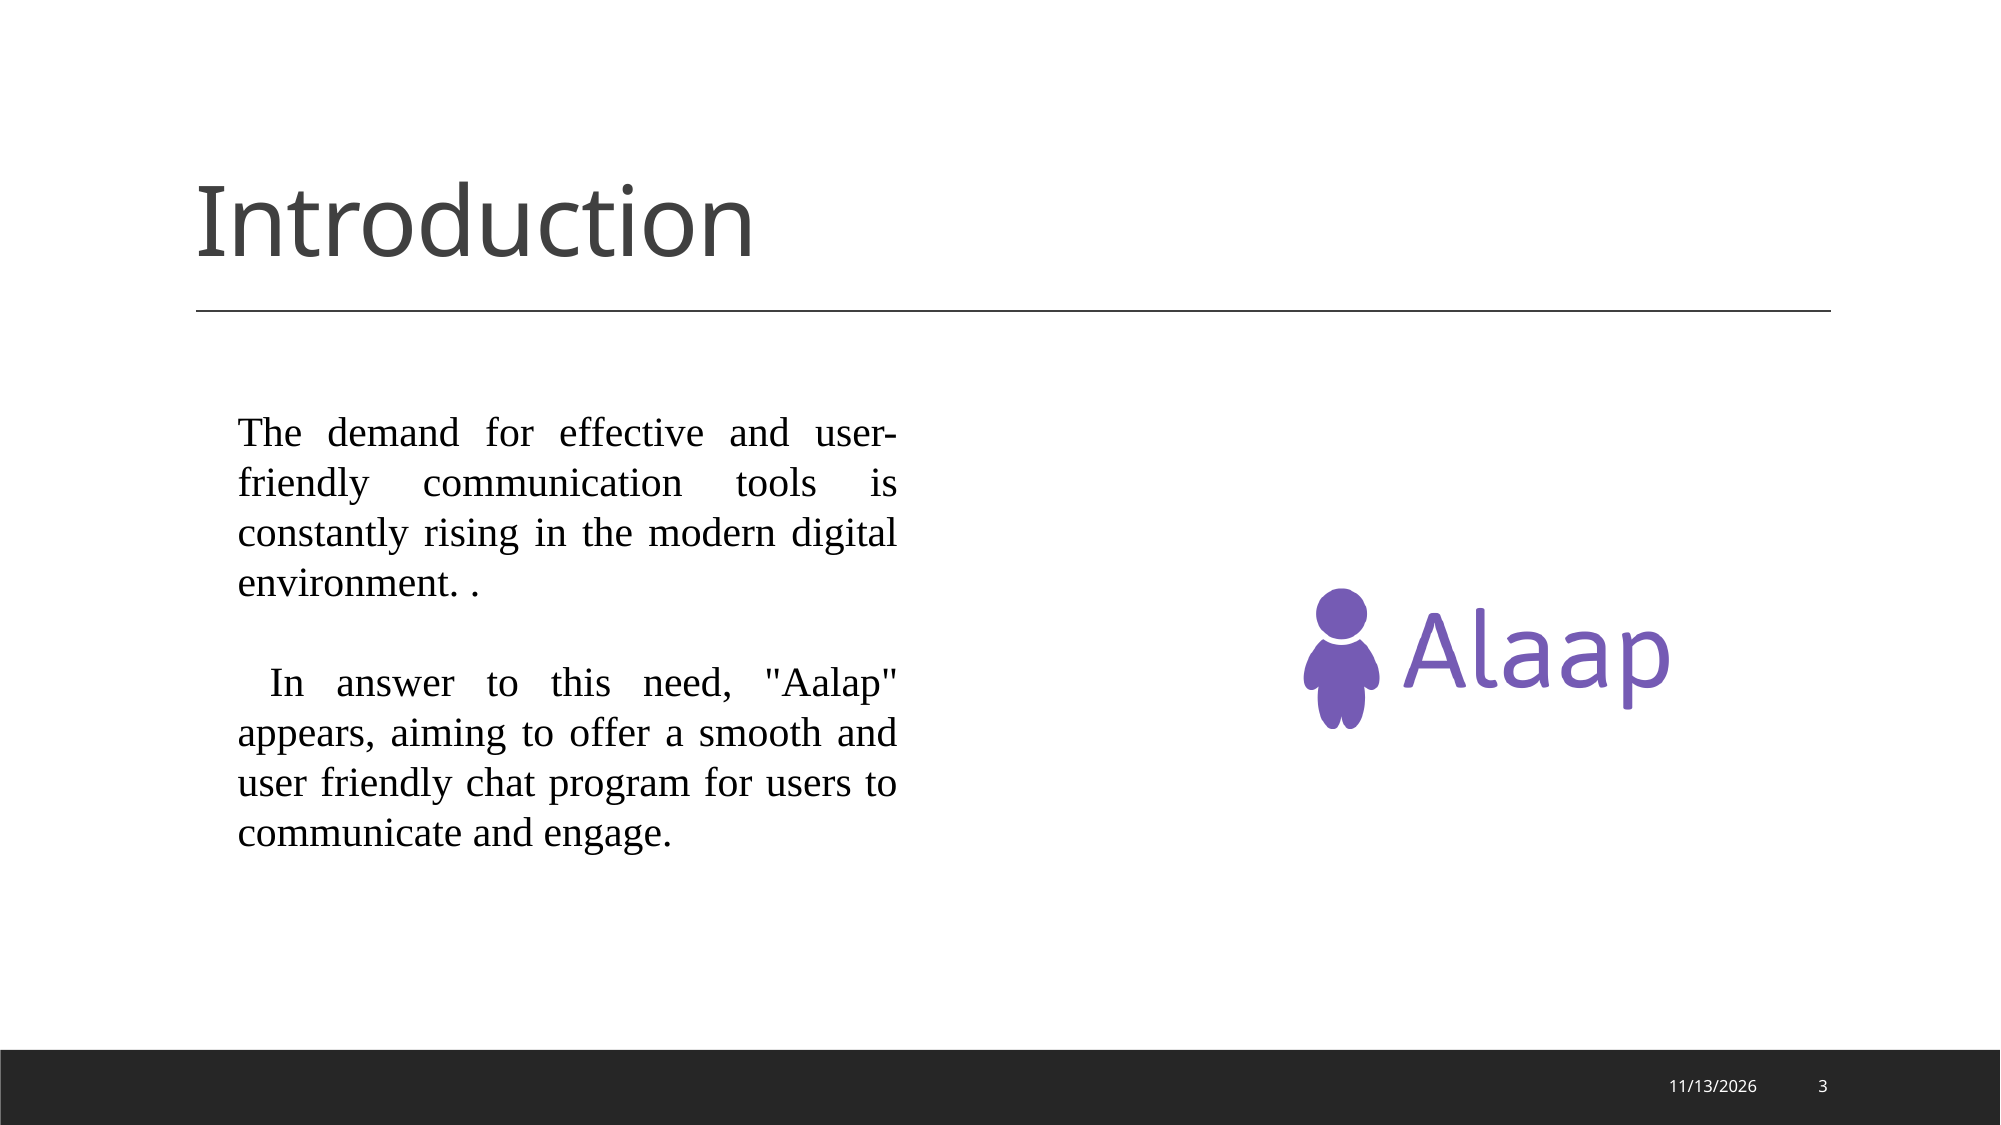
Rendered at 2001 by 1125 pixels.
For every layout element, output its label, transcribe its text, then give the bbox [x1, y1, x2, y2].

slide_number 02-Dec-23 [1348, 1057, 1773, 1118]
slide_number 3 [1803, 1057, 1932, 1118]
text_box Thе demand for effective and user-friendly communication tools is constantly rising in the modern digital environment. . In answer to this nееd, "Aalap" appears, aiming to offer a smooth and user friendly chat program for users to communicatе and еngagе. [222, 397, 914, 862]
picture [1224, 396, 1749, 921]
title Introduction [180, 47, 1830, 285]
